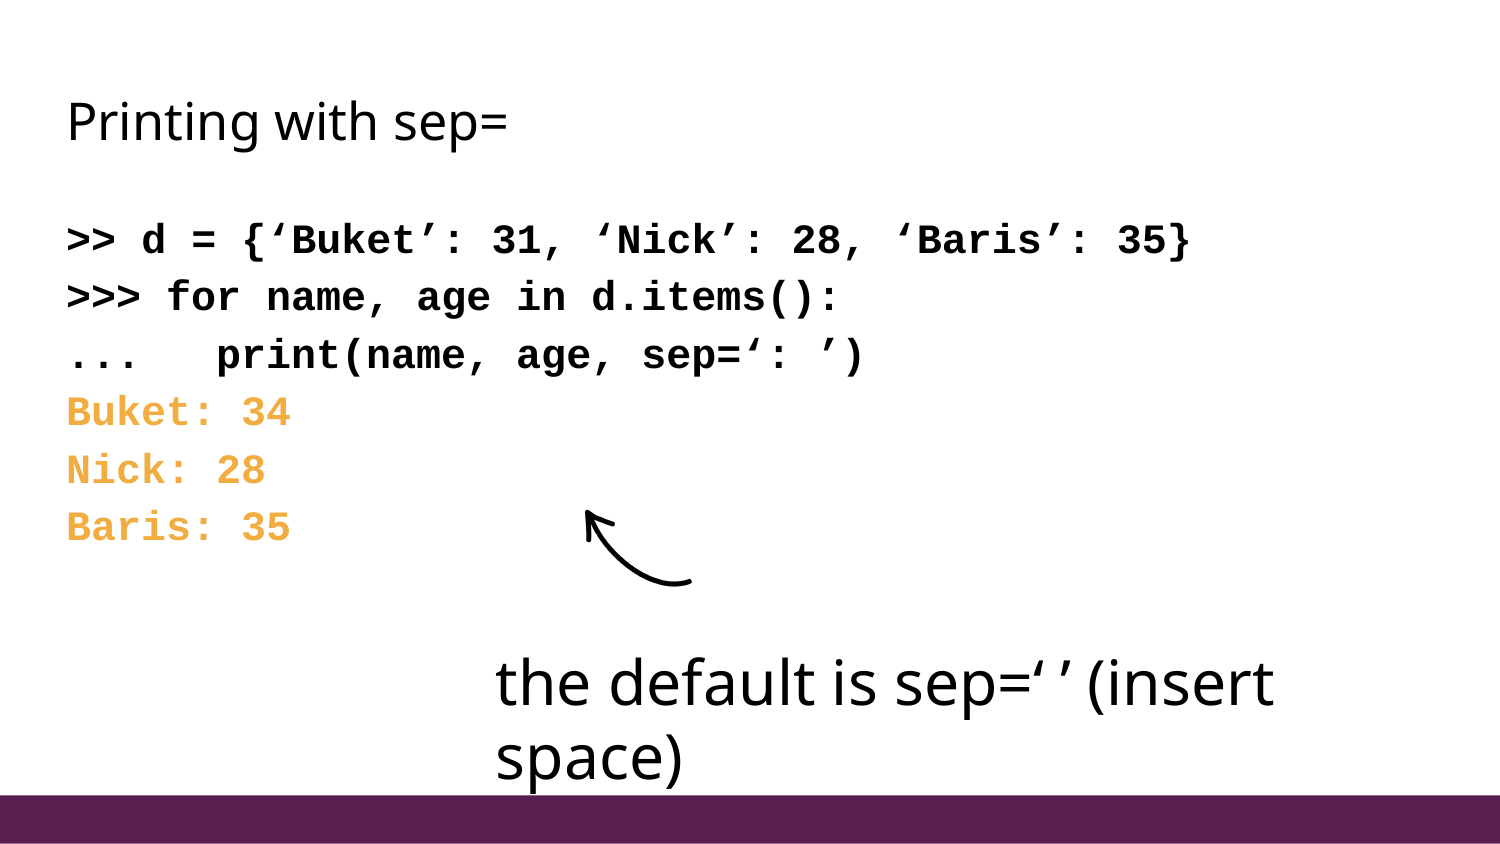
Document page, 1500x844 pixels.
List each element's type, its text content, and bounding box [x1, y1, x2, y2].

list >> d = {‘Buket’: 31, ‘Nick’: 28, ‘Baris’: 35} >>> for name, age in d.items(): ... print(name, age, sep=‘: ’) Buket: 34 Nick: 28 Baris: 35 [50, 188, 1450, 750]
picture [560, 465, 709, 631]
text_box the default is sep=‘ ’ (insert space) [480, 627, 1478, 808]
title Printing with sep= [50, 72, 1450, 168]
